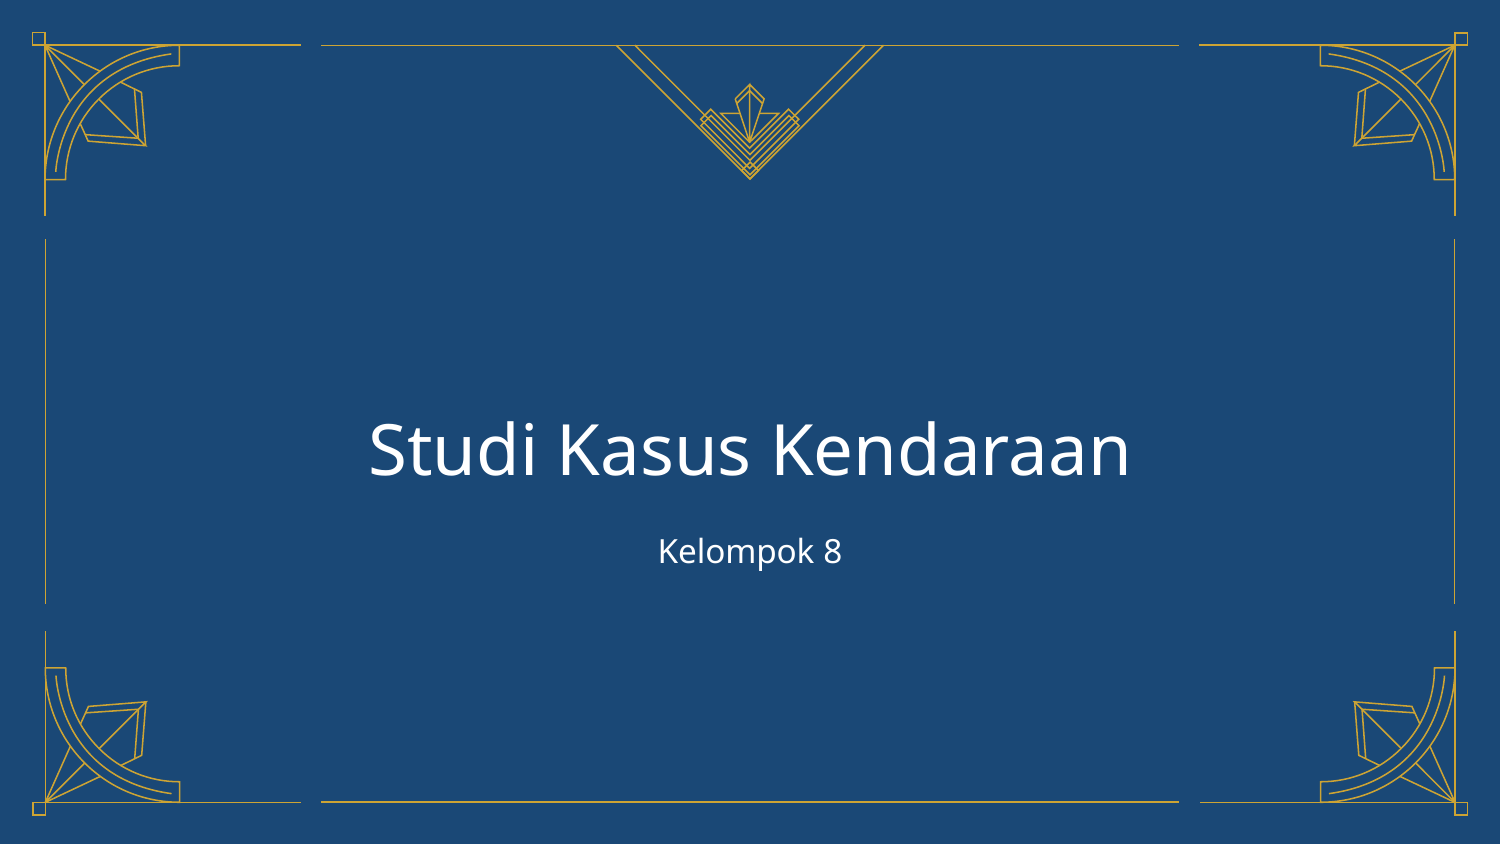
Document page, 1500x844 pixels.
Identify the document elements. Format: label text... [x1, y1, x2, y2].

subtitle Kelompok 8 [378, 508, 1122, 587]
title Studi Kasus Kendaraan [133, 275, 1368, 505]
